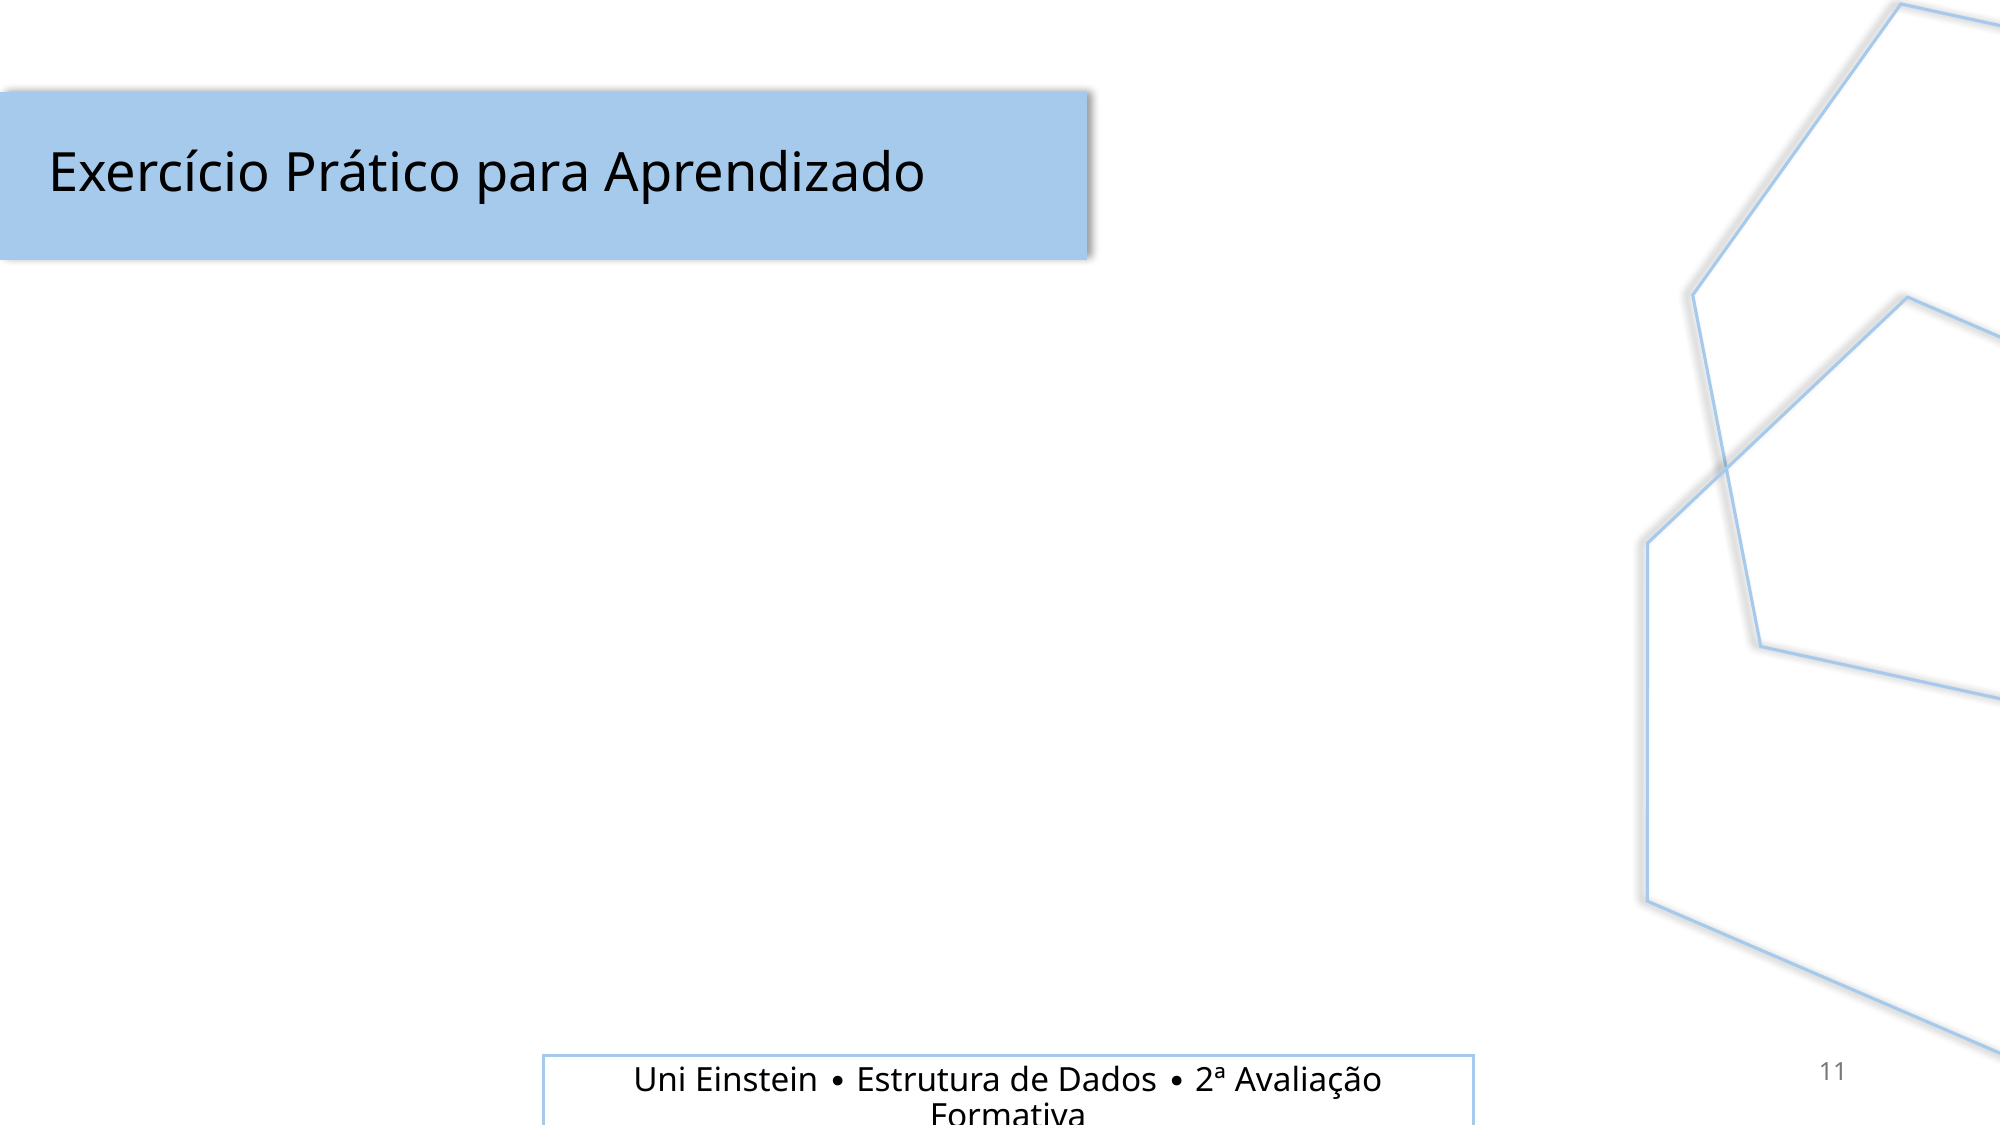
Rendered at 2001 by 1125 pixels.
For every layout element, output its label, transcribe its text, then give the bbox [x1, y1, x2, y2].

text_box [0, 90, 1089, 262]
text_box [1645, 295, 2000, 1055]
text_box Exercício Prático para Aprendizado [33, 137, 1087, 215]
text_box [542, 1054, 1475, 1125]
text_box [1691, 2, 2000, 456]
slide_number 11 [1412, 1042, 1863, 1103]
